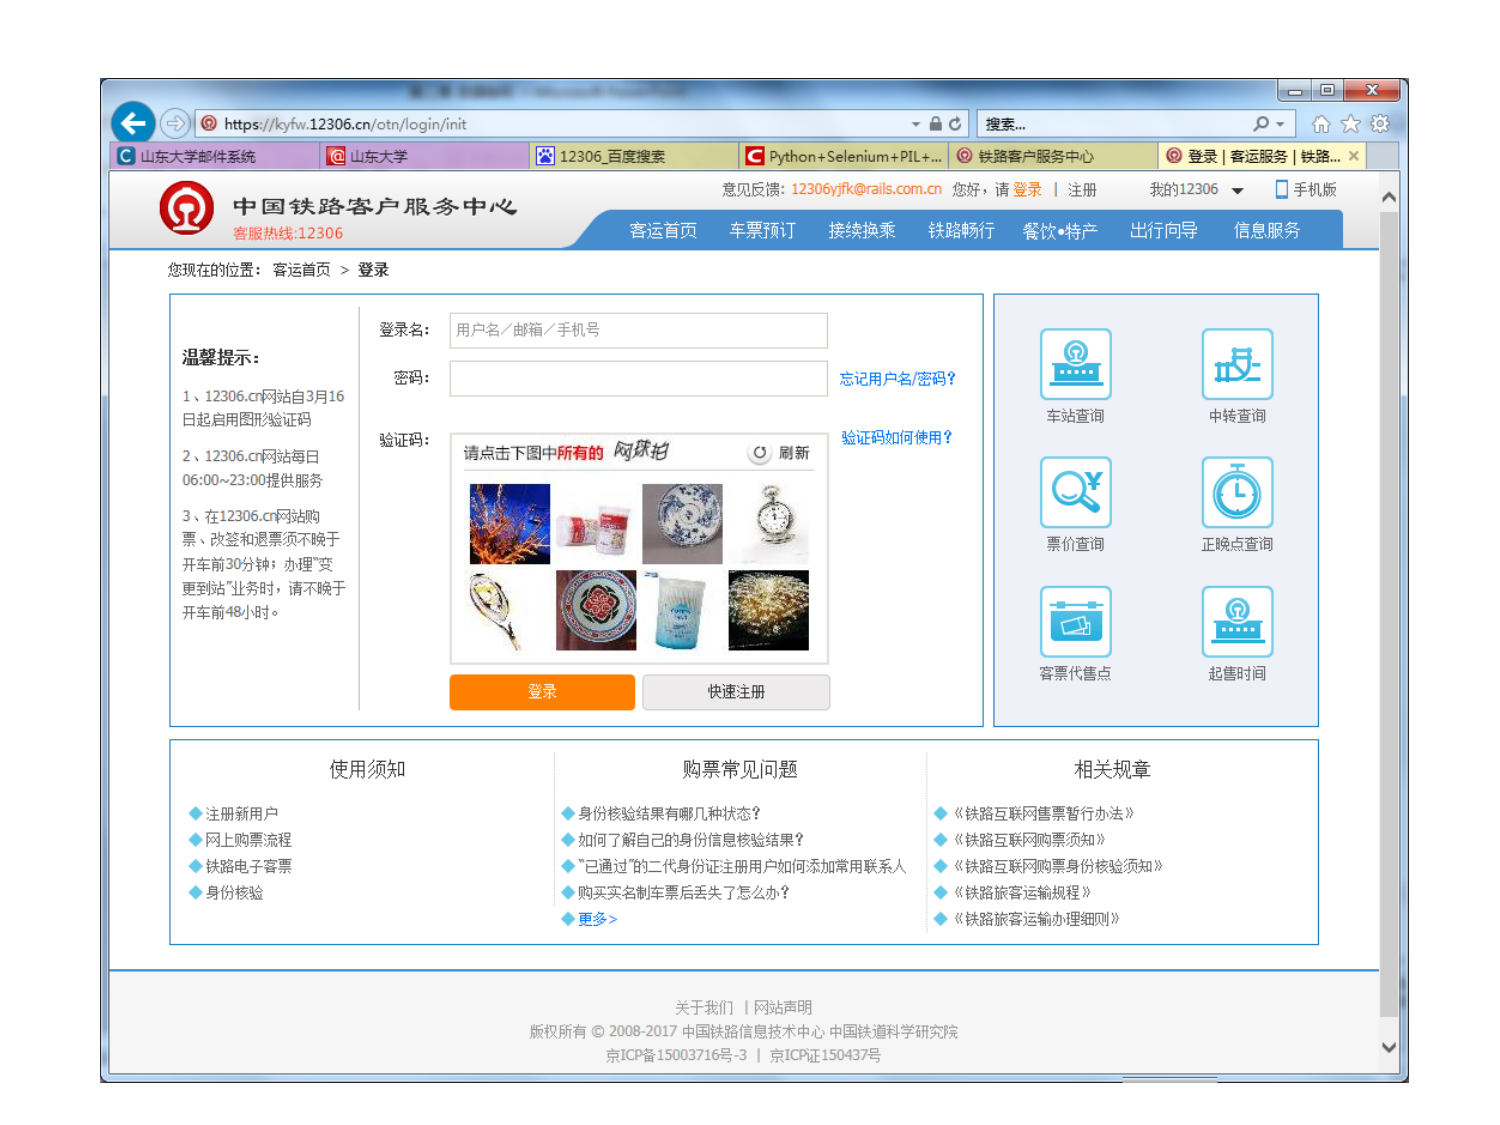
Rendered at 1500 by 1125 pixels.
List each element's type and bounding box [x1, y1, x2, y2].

list [100, 77, 1409, 1083]
